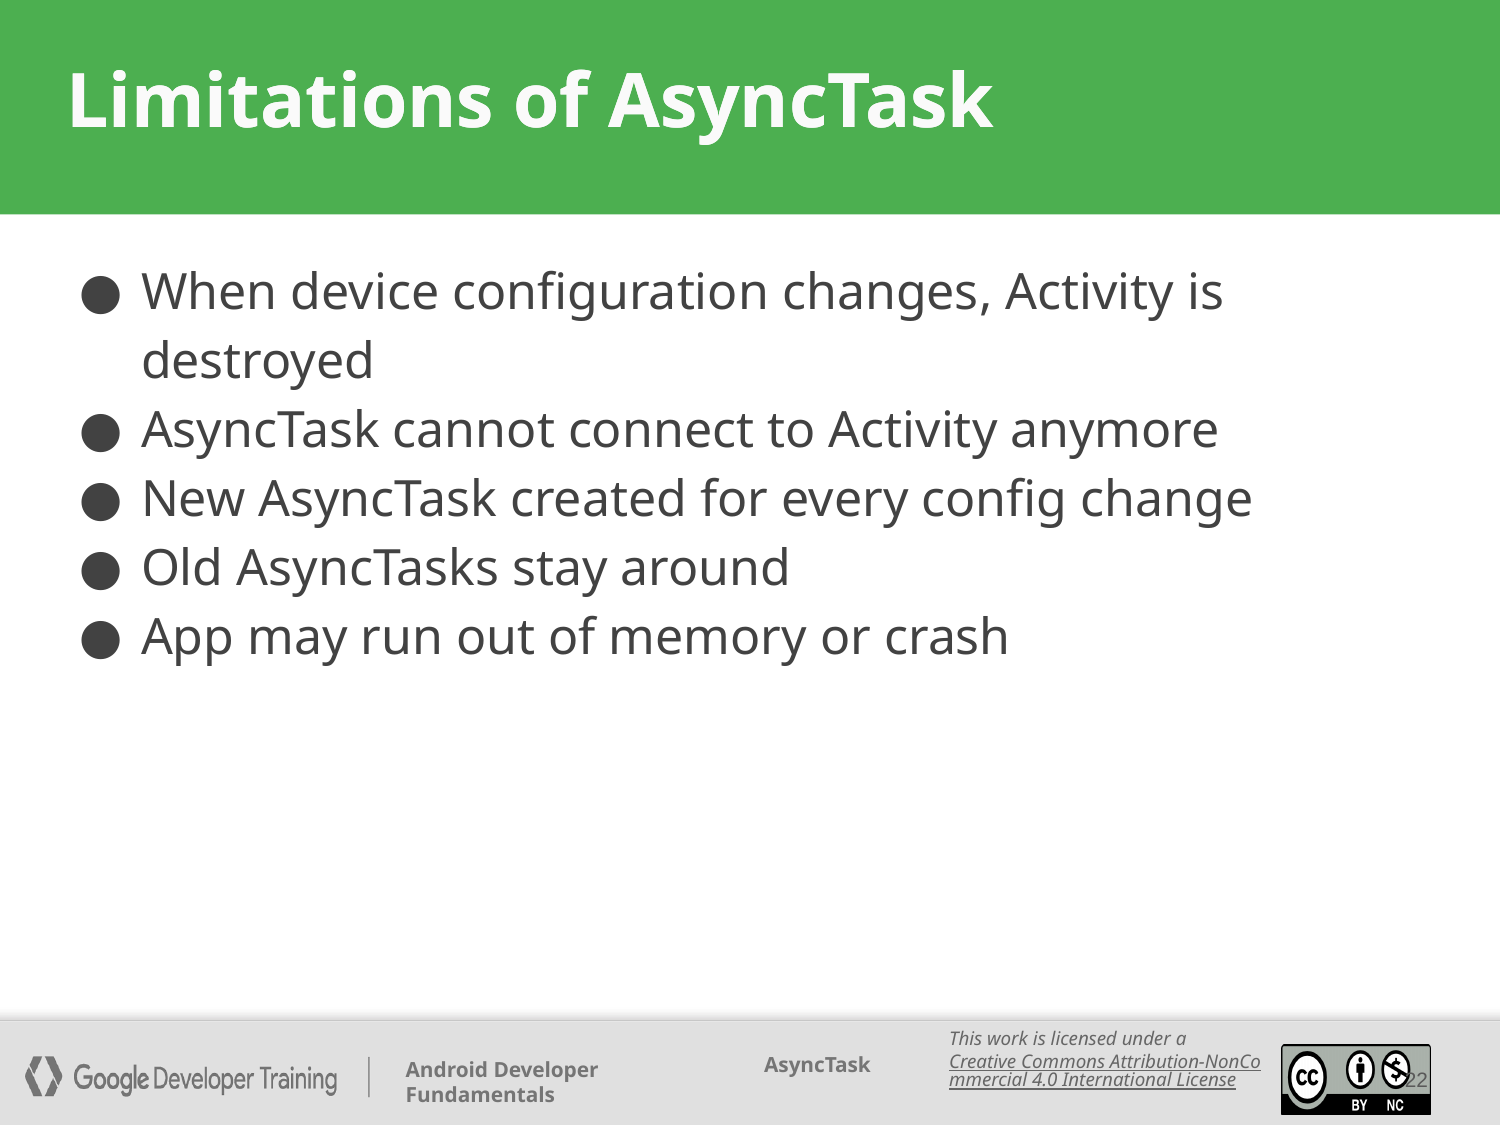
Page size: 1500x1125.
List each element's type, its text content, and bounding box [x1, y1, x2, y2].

picture [0, 215, 1500, 1125]
list When device configuration changes, Activity is destroyed AsyncTask cannot connect to Activity anymore New AsyncTask created for every config change Old AsyncTasks stay around App may run out of memory or crash [51, 235, 1449, 983]
slide_number ‹#› [1389, 1036, 1480, 1123]
title Limitations of AsyncTask [51, 37, 1449, 163]
